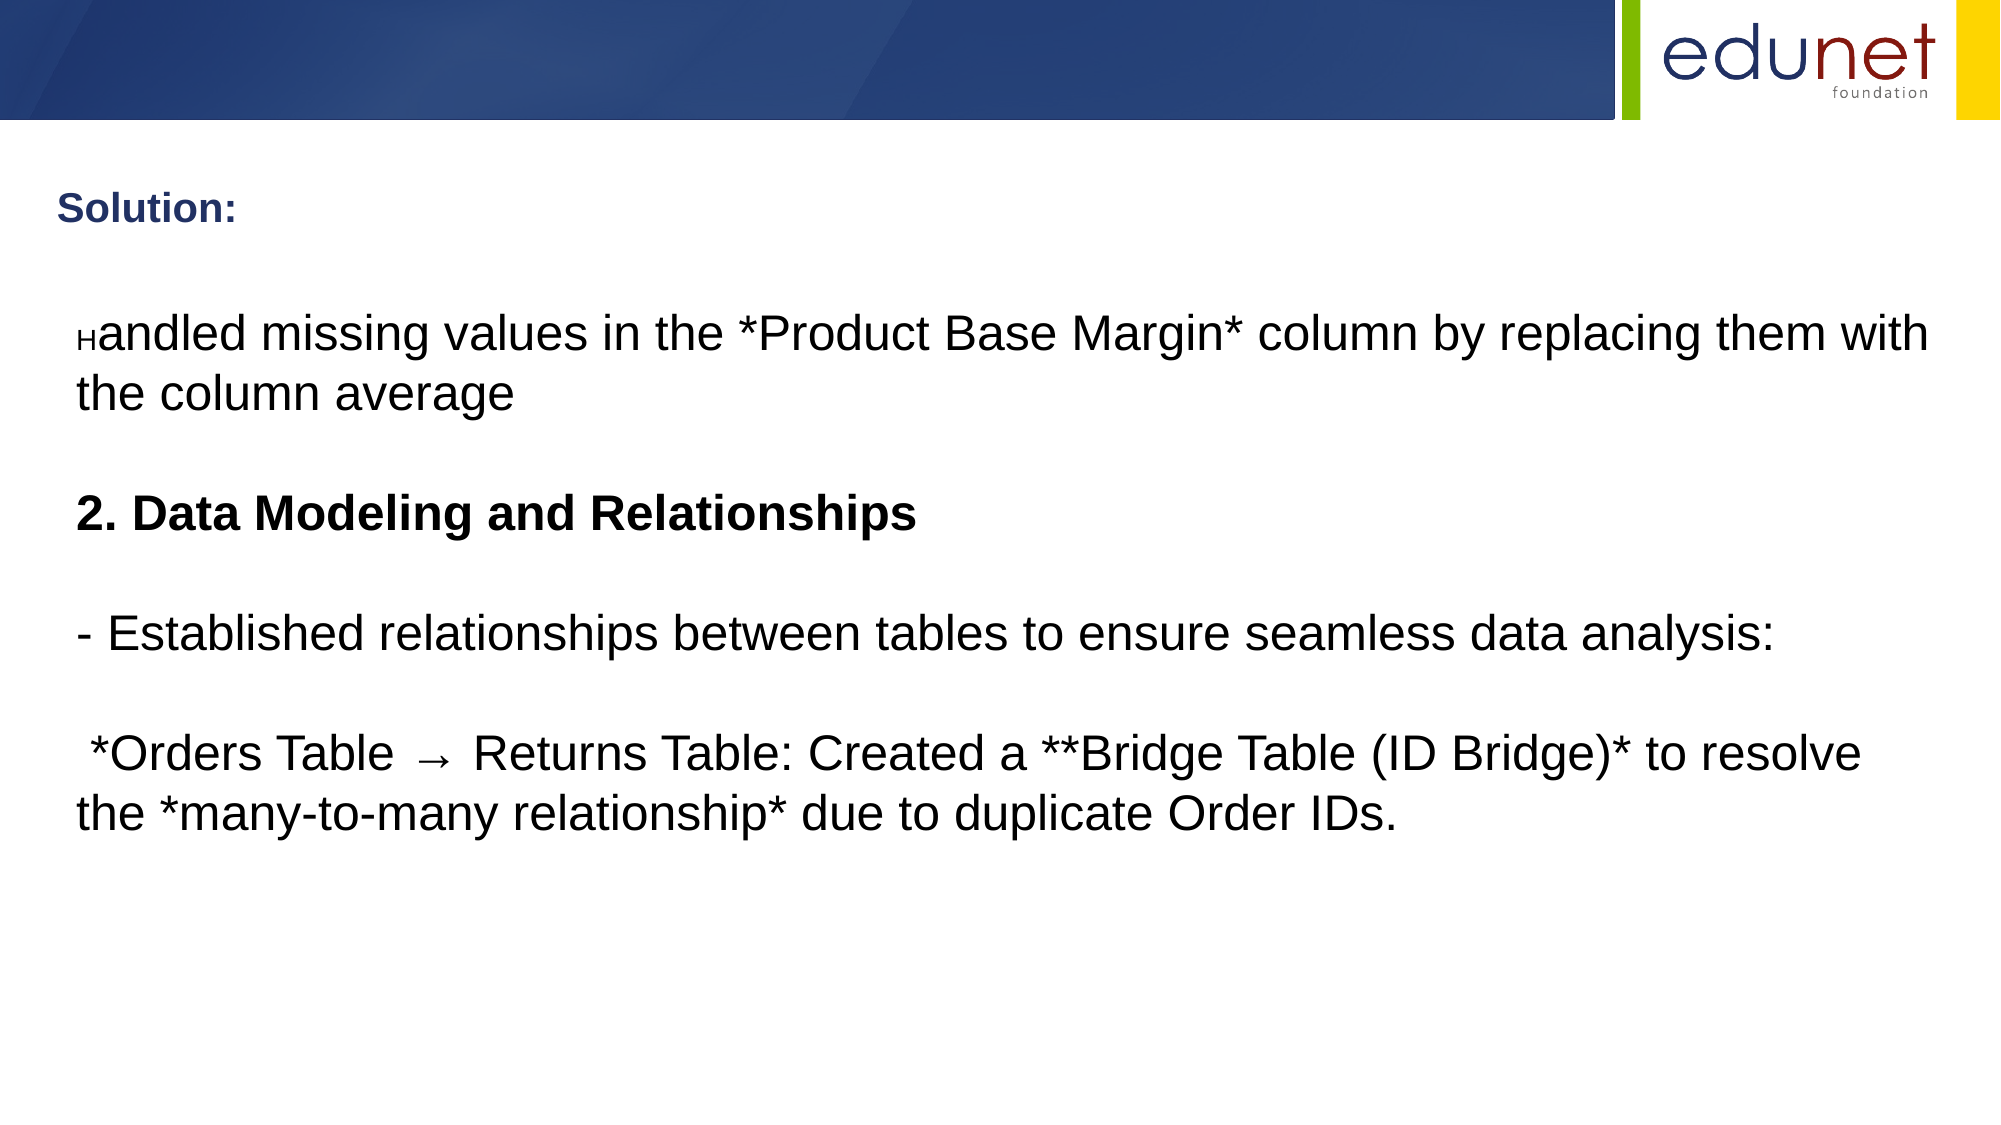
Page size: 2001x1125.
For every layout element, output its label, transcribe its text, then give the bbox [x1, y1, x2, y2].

text_box Handled missing values in the *Product Base Margin* column by replacing them with the column average 2. Data Modeling and Relationships - Established relationships between tables to ensure seamless data analysis: *Orders Table → Returns Table: Created a **Bridge Table (ID Bridge)* to resolve the *many-to-many relationship* due to duplicate Order IDs. [61, 285, 1951, 1102]
picture [1652, 12, 1948, 108]
text_box Solution: [41, 172, 1043, 238]
